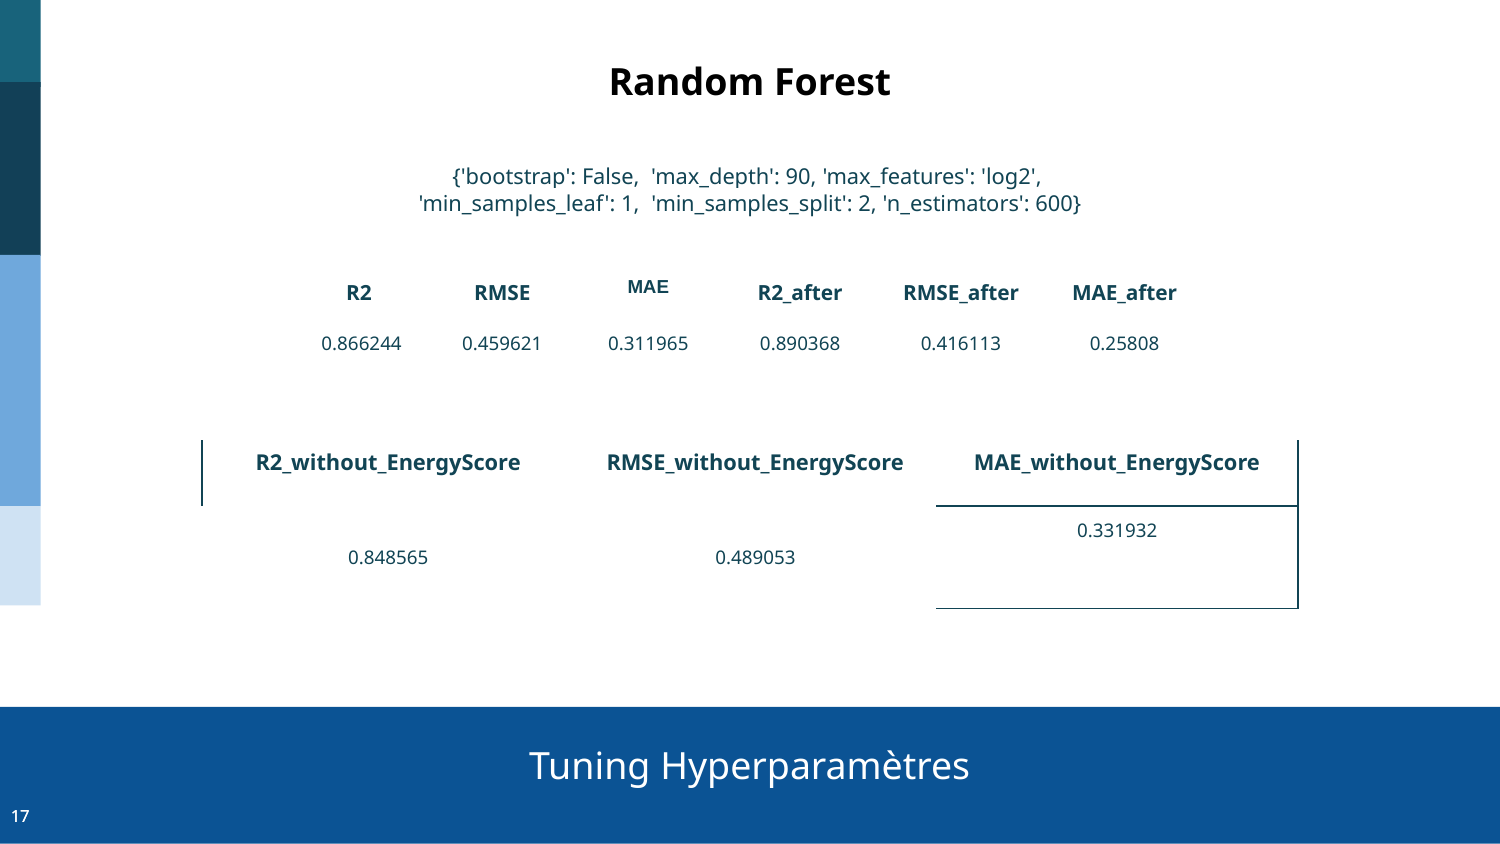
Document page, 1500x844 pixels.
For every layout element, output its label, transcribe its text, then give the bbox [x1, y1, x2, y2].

table_header R2_without_EnergyScore [203, 440, 575, 506]
table_header MAE [575, 271, 721, 312]
table_header RMSE [429, 271, 575, 312]
table_header MAE_after [1043, 271, 1206, 312]
table_cell 0.25808 [1043, 312, 1206, 418]
table_header MAE_without_EnergyScore [936, 440, 1297, 505]
table_header RMSE_without_EnergyScore [575, 440, 936, 506]
slide_number ‹#› [0, 790, 49, 844]
table_cell 0.311965 [575, 312, 721, 418]
table_header RMSE_after [879, 271, 1043, 312]
table_header R2 [294, 271, 429, 312]
table_cell 0.416113 [879, 312, 1043, 418]
table_cell 0.866244 [294, 312, 429, 418]
title Tuning Hyperparamètres [259, 726, 1241, 820]
table_cell 0.890368 [721, 312, 879, 418]
table_cell 0.331932 [936, 507, 1297, 608]
table_cell 0.459621 [429, 312, 575, 418]
text_box Random Forest [97, 43, 1402, 117]
table_cell 0.848565 [202, 506, 575, 609]
table_cell 0.489053 [575, 506, 936, 609]
table_header R2_after [721, 271, 879, 312]
title {'bootstrap': False, 'max_depth': 90, 'max_features': 'log2', 'min_samples_leaf': 1, 'min_samples_split': 2, 'n_estimators': 600} [338, 147, 1162, 222]
